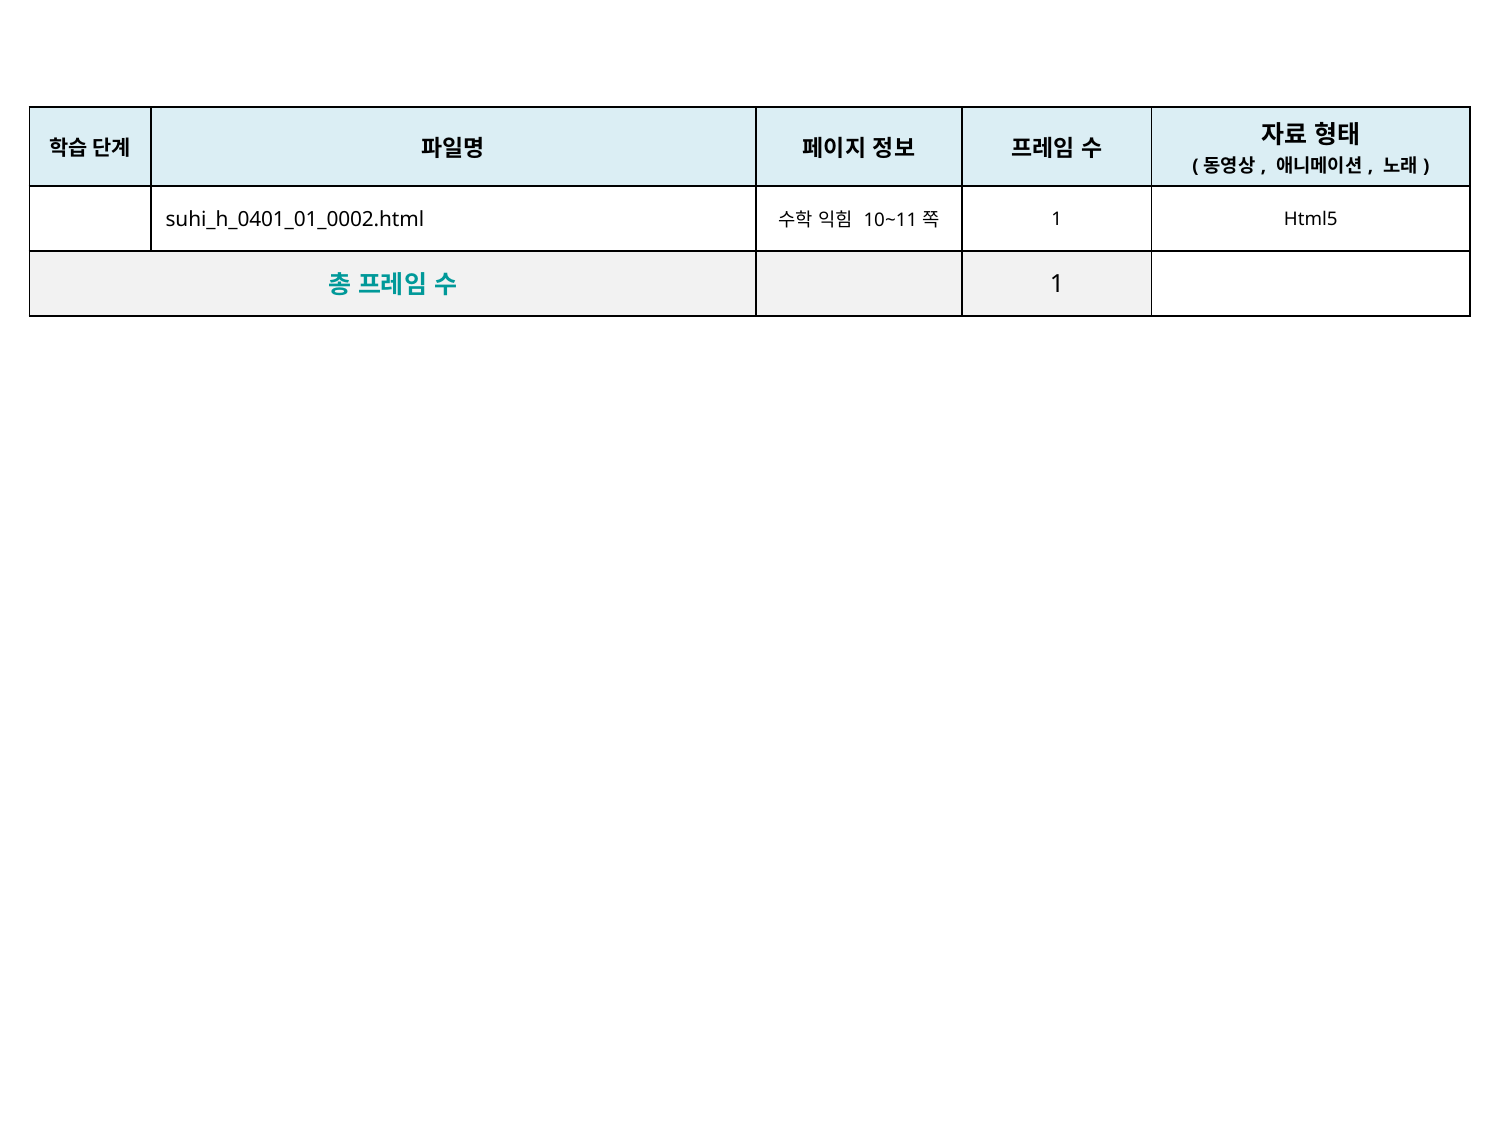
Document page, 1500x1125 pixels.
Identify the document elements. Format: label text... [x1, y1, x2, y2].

table_cell Html5 [1152, 187, 1469, 250]
table_cell [30, 187, 150, 250]
table_header 페이지 정보 [757, 108, 961, 185]
table_cell [757, 252, 961, 315]
table_cell 1 [963, 187, 1151, 250]
table_cell 1 [963, 252, 1151, 315]
table_header 자료 형태 (동영상, 애니메이션, 노래) [1152, 108, 1469, 185]
table_cell suhi_h_0401_01_0002.html [152, 187, 755, 250]
table_cell 총 프레임 수 [30, 252, 755, 315]
table_cell [1152, 252, 1469, 315]
table_cell 수학 익힘 10~11쪽 [757, 187, 961, 250]
table_header 파일명 [152, 108, 755, 185]
table_header 학습 단계 [30, 108, 150, 185]
table_header 프레임 수 [963, 108, 1151, 185]
